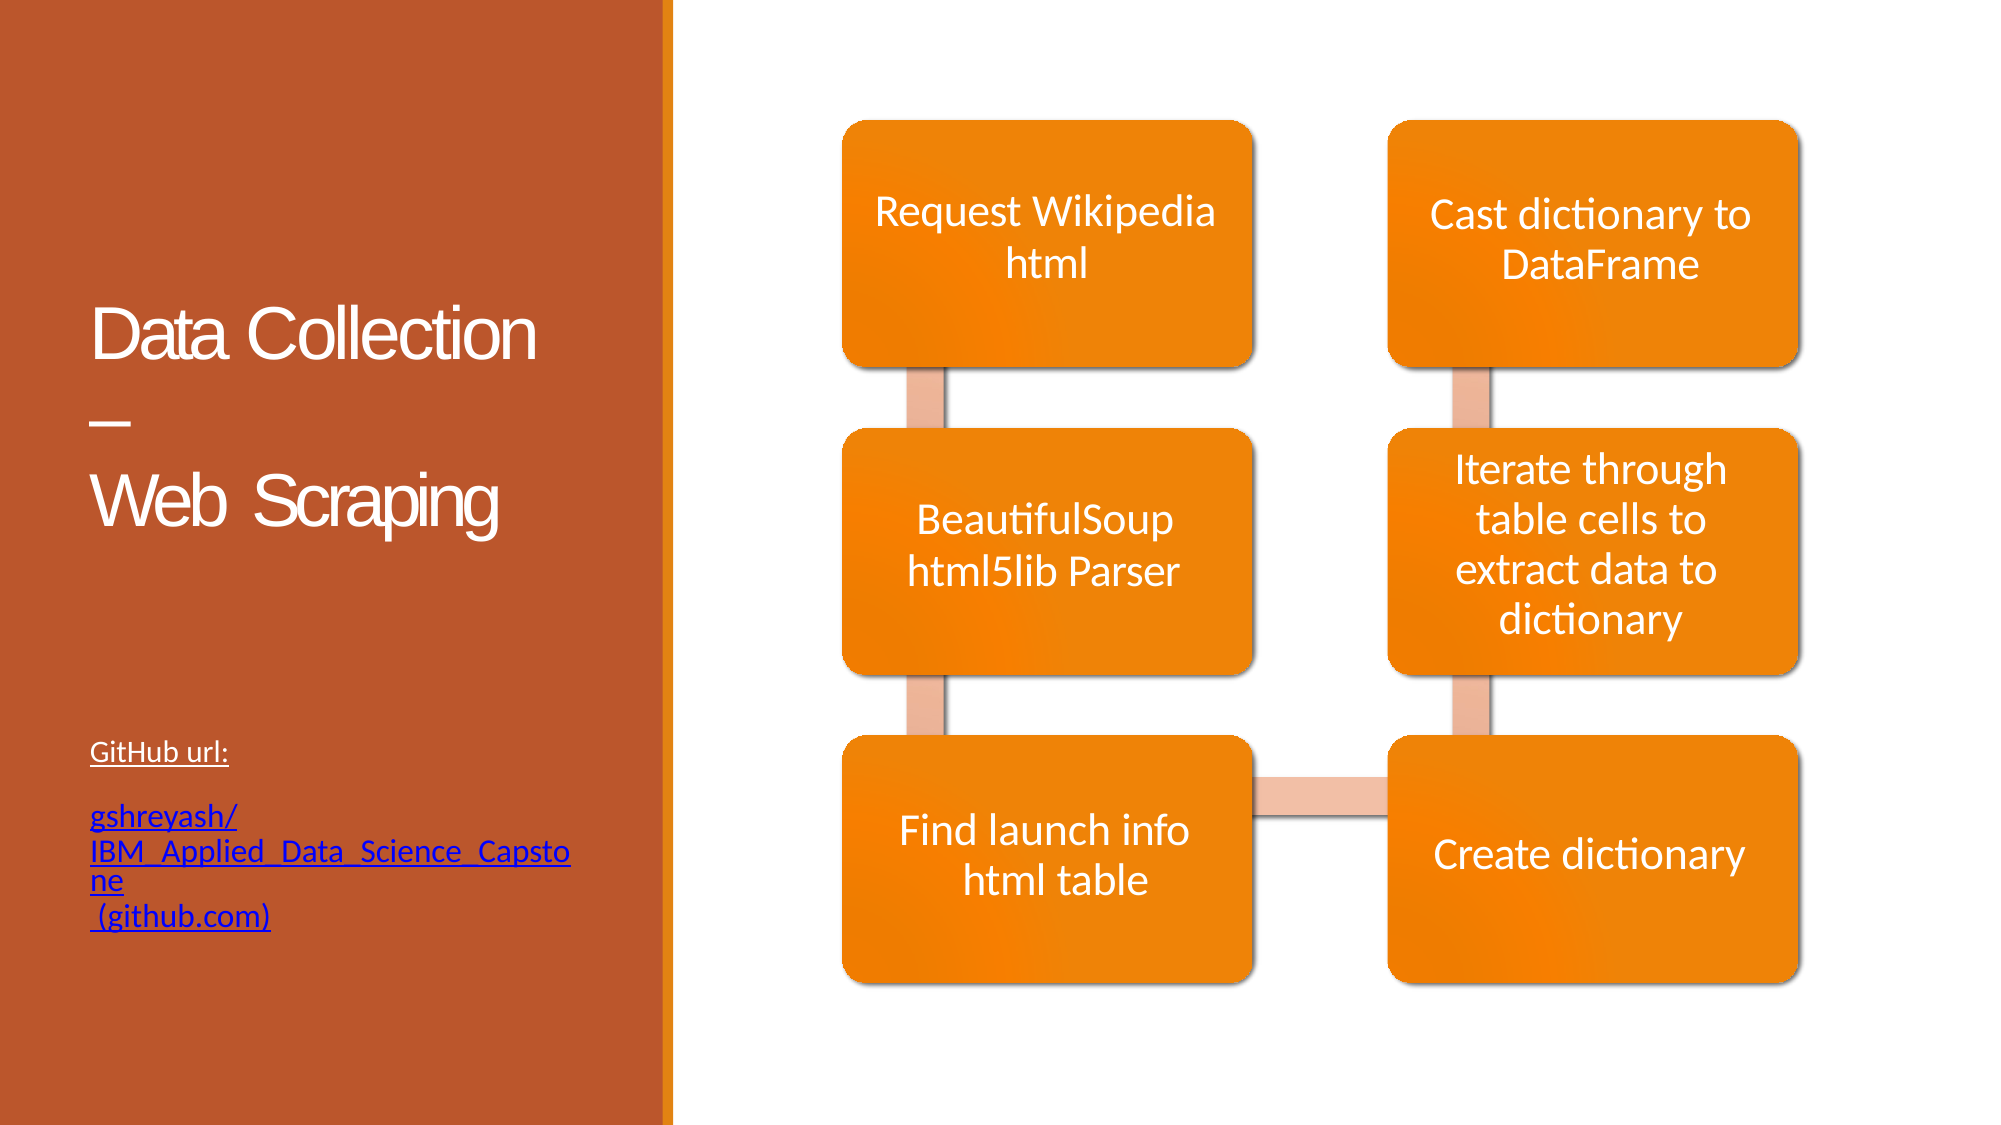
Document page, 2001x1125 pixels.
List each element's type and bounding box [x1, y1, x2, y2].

text_box [838, 424, 1262, 731]
text_box [838, 116, 1269, 498]
text_box [1383, 116, 1808, 377]
text_box [838, 732, 1378, 992]
text_box [1383, 697, 1808, 993]
text_box [1383, 384, 1808, 690]
text_box [0, 0, 674, 1125]
